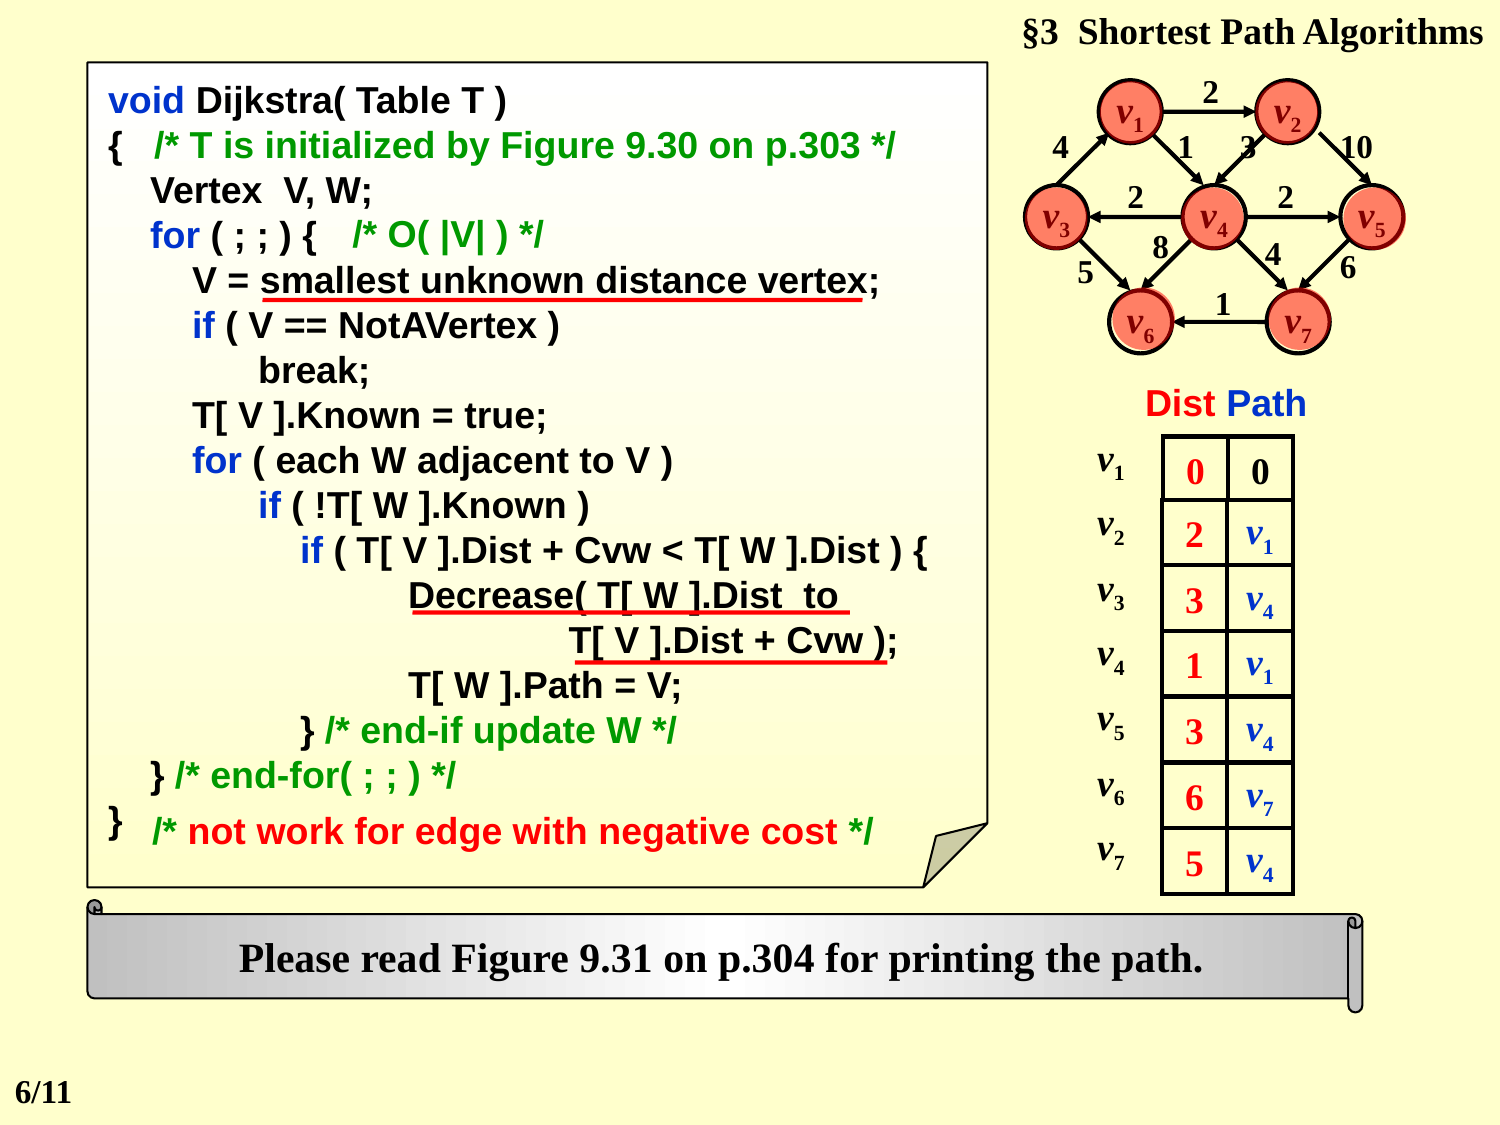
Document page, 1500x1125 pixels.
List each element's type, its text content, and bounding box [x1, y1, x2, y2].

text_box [1161, 696, 1293, 760]
text_box 6/11 [0, 1062, 125, 1118]
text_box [1161, 639, 1293, 696]
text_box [1081, 371, 1359, 892]
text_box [1161, 565, 1293, 632]
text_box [1024, 62, 1404, 354]
text_box §3 Shortest Path Algorithms [962, 0, 1499, 60]
text_box Please read Figure 9.31 on p.304 for printing the path. [87, 900, 1363, 1013]
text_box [1161, 837, 1293, 894]
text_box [1161, 762, 1293, 829]
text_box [412, 612, 888, 663]
text_box /* O( |V| ) */ [337, 202, 560, 262]
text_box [1161, 499, 1293, 564]
text_box /* not work for edge with negative cost */ [137, 799, 889, 860]
text_box void Dijkstra( Table T ) { /* T is initialized by Figure 9.30 on p.303 */ Vertex V, W; for ( ; ; ) { V = smallest unknown distance vertex; if ( V == NotAVertex ) break; T[ V ].Known = true; for ( each W adjacent to V ) if ( !T[ W ].Known ) if ( T[ V ].Dist + Cvw < T[ W ].Dist ) { Decrease( T[ W ].Dist to T[ V ].Dist + Cvw ); T[ W ].Path = V; } /* end-if update W */ } /* end-for( ; ; ) */ } [87, 62, 988, 888]
